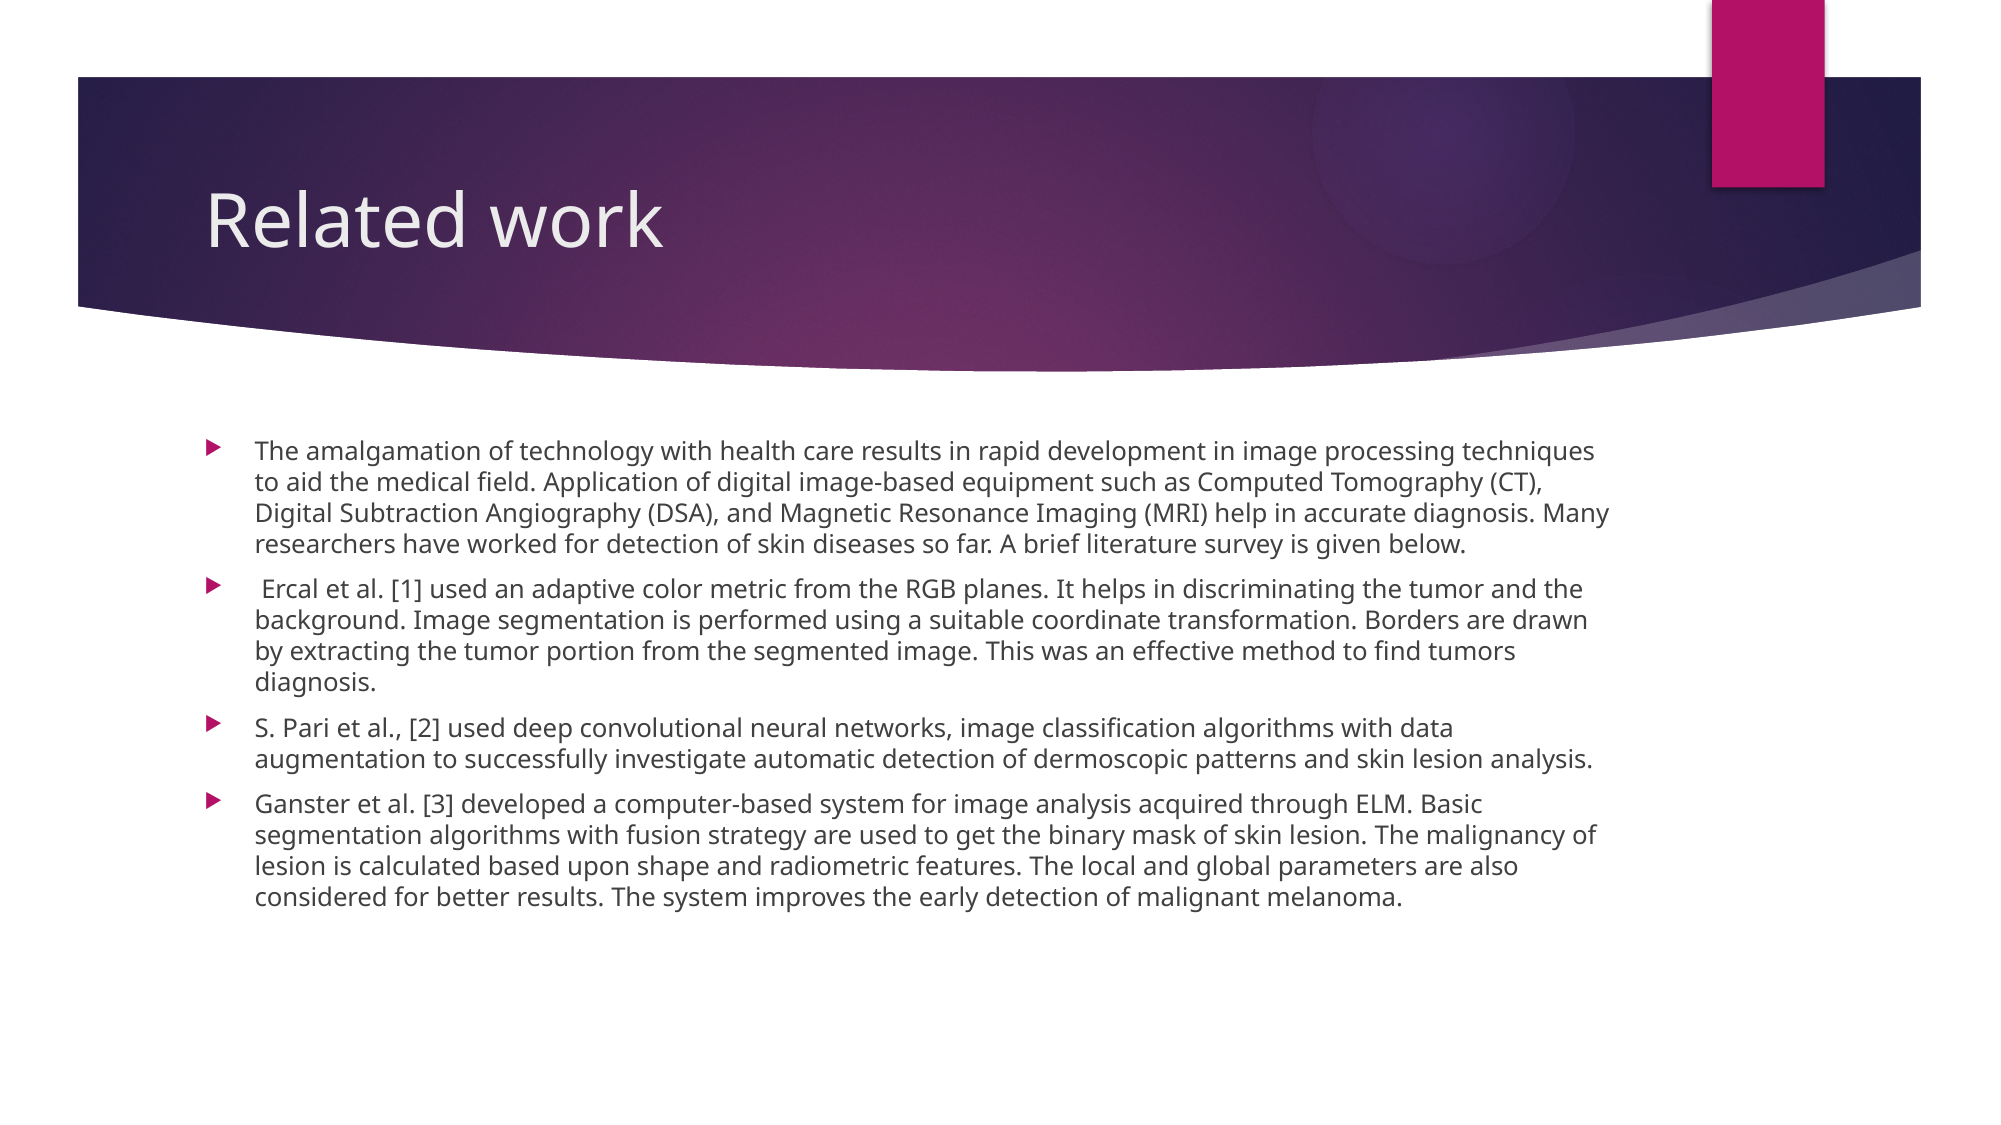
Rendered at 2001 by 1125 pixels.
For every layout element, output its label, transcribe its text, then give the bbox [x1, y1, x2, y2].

list The amalgamation of technology with health care results in rapid development in image processing techniques to aid the medical field. Application of digital image-based equipment such as Computed Tomography (CT), Digital Subtraction Angiography (DSA), and Magnetic Resonance Imaging (MRI) help in accurate diagnosis. Many researchers have worked for detection of skin diseases so far. A brief literature survey is given below. Ercal et al. [1] used an adaptive color metric from the RGB planes. It helps in discriminating the tumor and the background. Image segmentation is performed using a suitable coordinate transformation. Borders are drawn by extracting the tumor portion from the segmented image. This was an effective method to find tumors diagnosis. S. Pari et al., [2] used deep convolutional neural networks, image classification algorithms with data augmentation to successfully investigate automatic detection of dermoscopic patterns and skin lesion analysis. Ganster et al. [3] developed a computer-based system for image analysis acquired through ELM. Basic segmentation algorithms with fusion strategy are used to get the binary mask of skin lesion. The malignancy of lesion is calculated based upon shape and radiometric features. The local and global parameters are also considered for better results. The system improves the early detection of malignant melanoma. [189, 427, 1638, 988]
title Related work [189, 159, 1627, 276]
